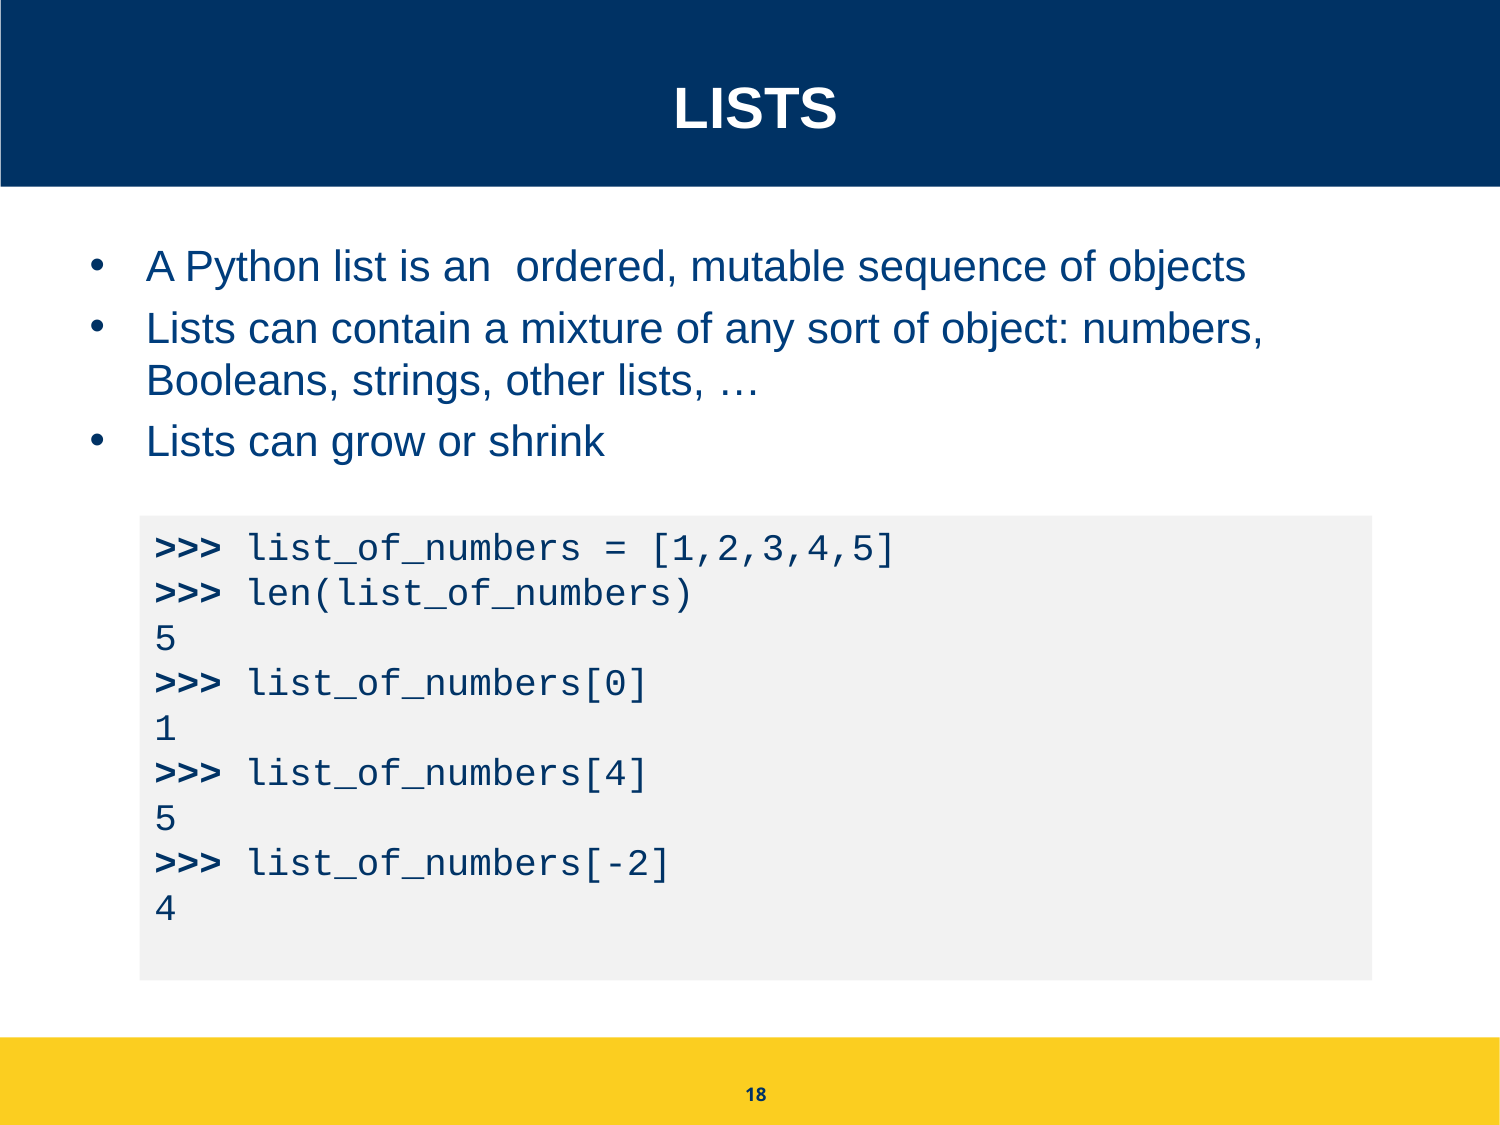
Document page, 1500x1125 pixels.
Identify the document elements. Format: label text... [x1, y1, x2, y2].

list A Python list is an ordered, mutable sequence of objects Lists can contain a mixture of any sort of object: numbers, Booleans, strings, other lists, … Lists can grow or shrink [74, 230, 1438, 1052]
title Lists [74, 23, 1438, 187]
text_box >>> list_of_numbers = [1,2,3,4,5] >>> len(list_of_numbers) 5 >>> list_of_numbers[0] 1 >>> list_of_numbers[4] 5 >>> list_of_numbers[-2] 4 [139, 515, 1373, 981]
slide_number 18 [599, 1074, 913, 1125]
